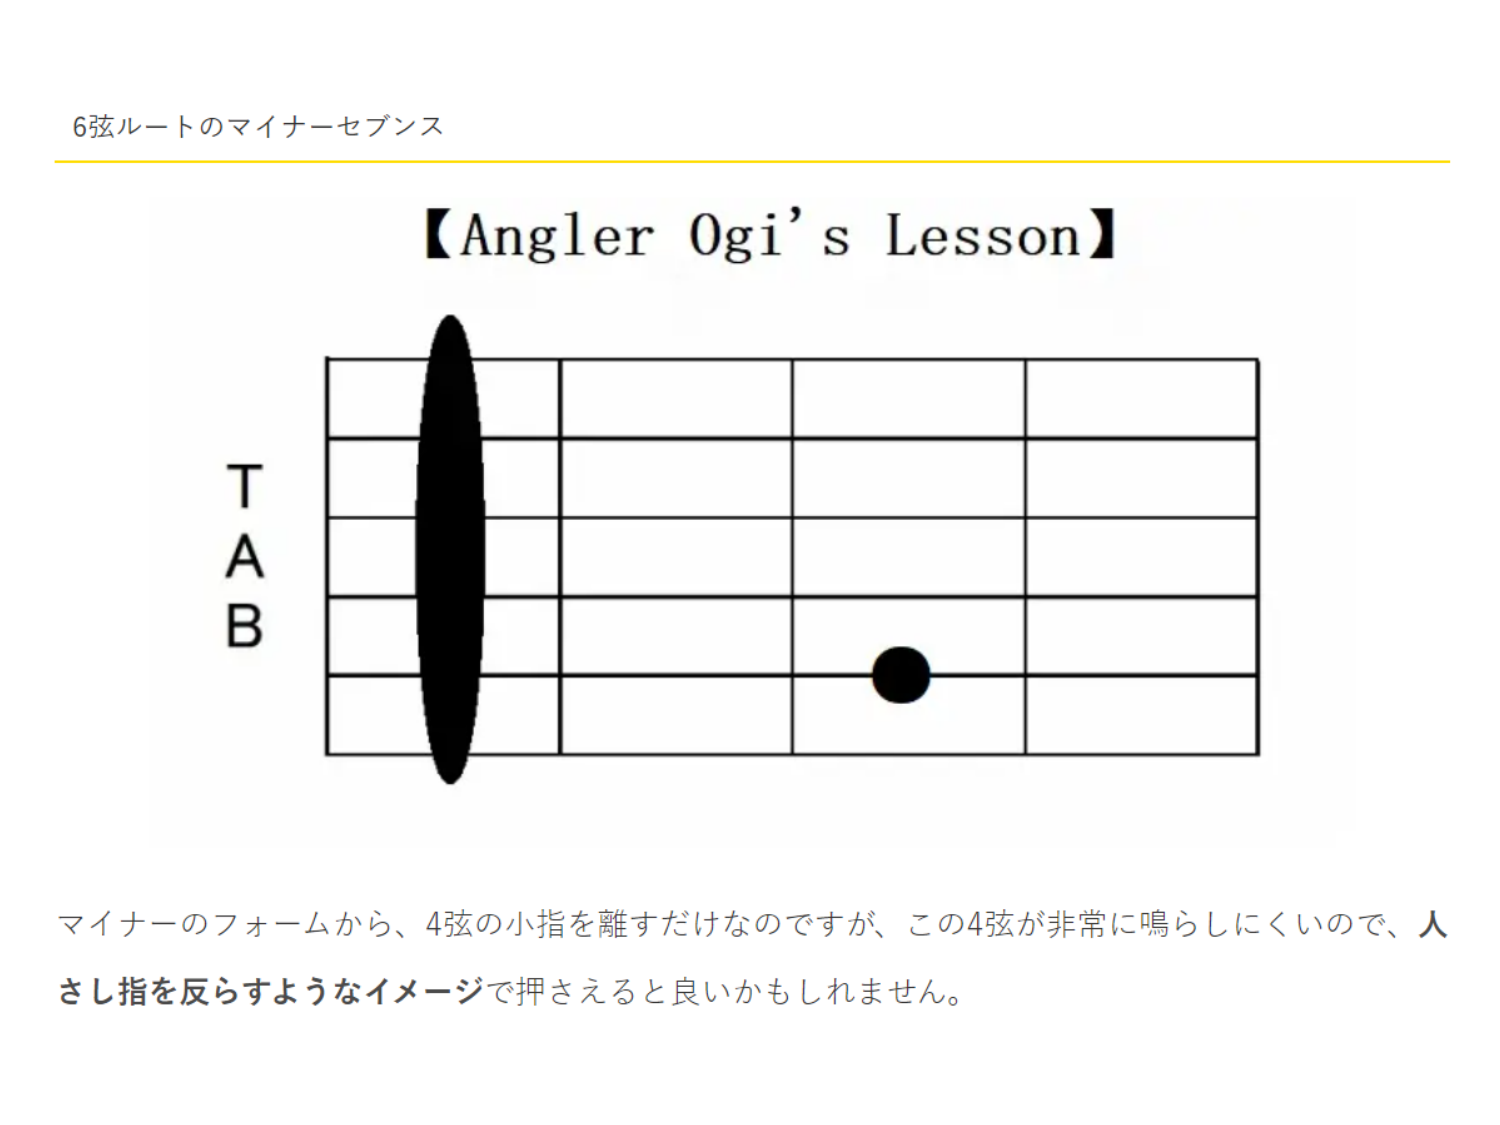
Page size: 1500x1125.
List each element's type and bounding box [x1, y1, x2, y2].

picture [46, 108, 1454, 1017]
